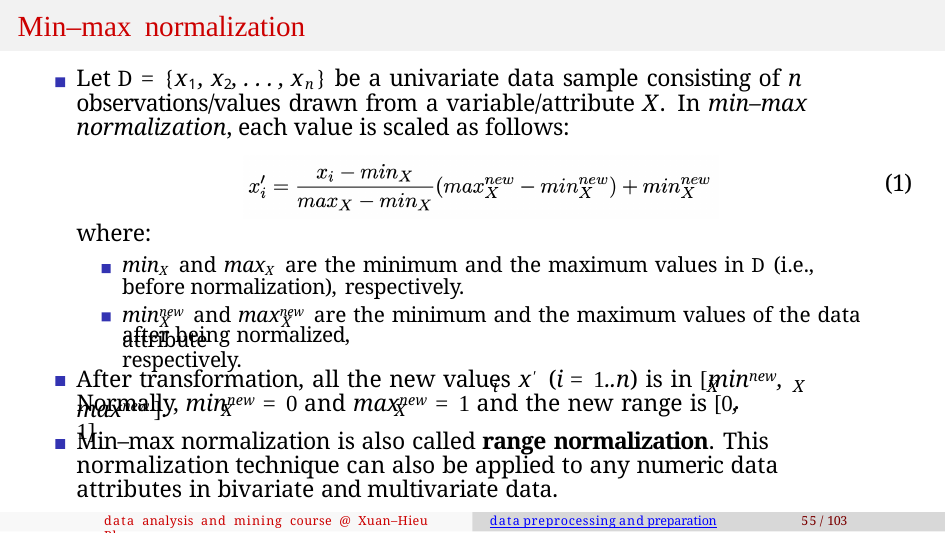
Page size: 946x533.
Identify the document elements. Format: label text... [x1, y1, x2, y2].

text_box [101, 312, 111, 322]
picture [243, 154, 719, 219]
text_box [55, 77, 66, 88]
text_box minnew and maxnew are the minimum and the maximum values of the data attribute [115, 298, 910, 352]
text_box [55, 439, 66, 449]
text_box . [731, 385, 743, 415]
text_box where: minX and maxX are the minimum and the maximum values in D (i.e., before normalization), respectively. [70, 210, 846, 299]
text_box after being normalized, respectively. [119, 319, 452, 361]
text_box (1) [882, 166, 916, 197]
text_box [55, 376, 66, 386]
text_box Min–max normalization is also called range normalization. This normalization technique can also be applied to any numeric data attributes in bivariate and multivariate data. [74, 424, 885, 502]
text_box Normally, minnew = 0 and maxnew = 1 and the new range is [0, 1] [70, 384, 741, 445]
text_box After transformation, all the new values x′ (i = 1..n) is in [minnew, maxnew ]. [70, 361, 846, 423]
title Min–max normalization [15, 4, 719, 97]
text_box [0, 511, 946, 532]
text_box Let D = {x1, x2, . . . , xn} be a univariate data sample consisting of n observations/values drawn from a variable/attribute X. In min–max normalization, each value is scaled as follows: [66, 62, 913, 140]
